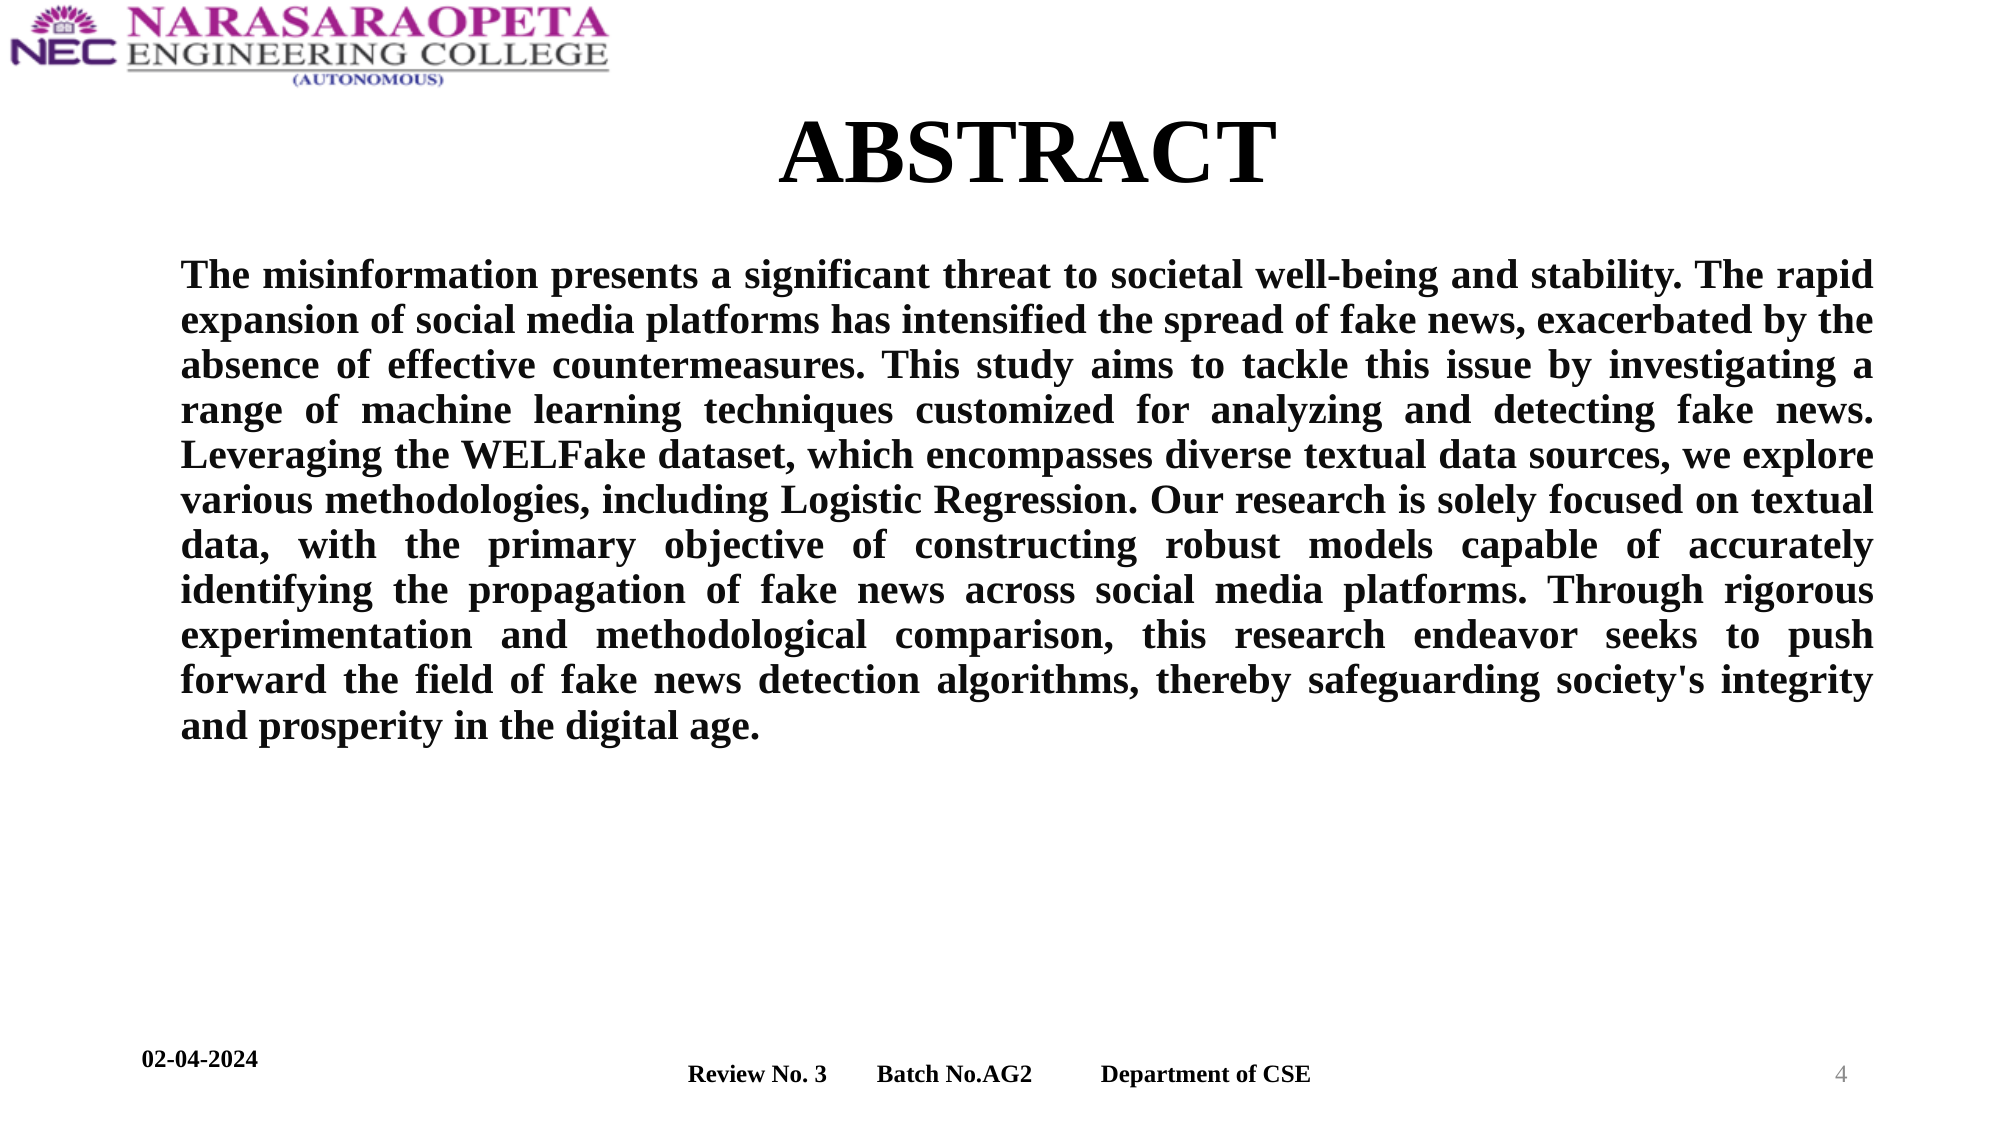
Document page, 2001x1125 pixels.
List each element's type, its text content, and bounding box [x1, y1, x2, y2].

footer Review No. 3 Batch No.AG2 Department of CSE [662, 1042, 1338, 1103]
title ABSTRACT [193, 59, 1863, 244]
picture [0, 0, 1280, 719]
slide_number 4 [1412, 1042, 1863, 1103]
list The misinformation presents a significant threat to societal well-being and stability. The rapid expansion of social media platforms has intensified the spread of fake news, exacerbated by the absence of effective countermeasures. This study aims to tackle this issue by investigating a range of machine learning techniques customized for analyzing and detecting fake news. Leveraging the WELFake dataset, which encompasses diverse textual data sources, we explore various methodologies, including Logistic Regression. Our research is solely focused on textual data, with the primary objective of constructing robust models capable of accurately identifying the propagation of fake news across social media platforms. Through rigorous experimentation and methodological comparison, this research endeavor seeks to push forward the field of fake news detection algorithms, thereby safeguarding society's integrity and prosperity in the digital age. [165, 244, 1891, 1016]
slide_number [126, 1042, 577, 1103]
